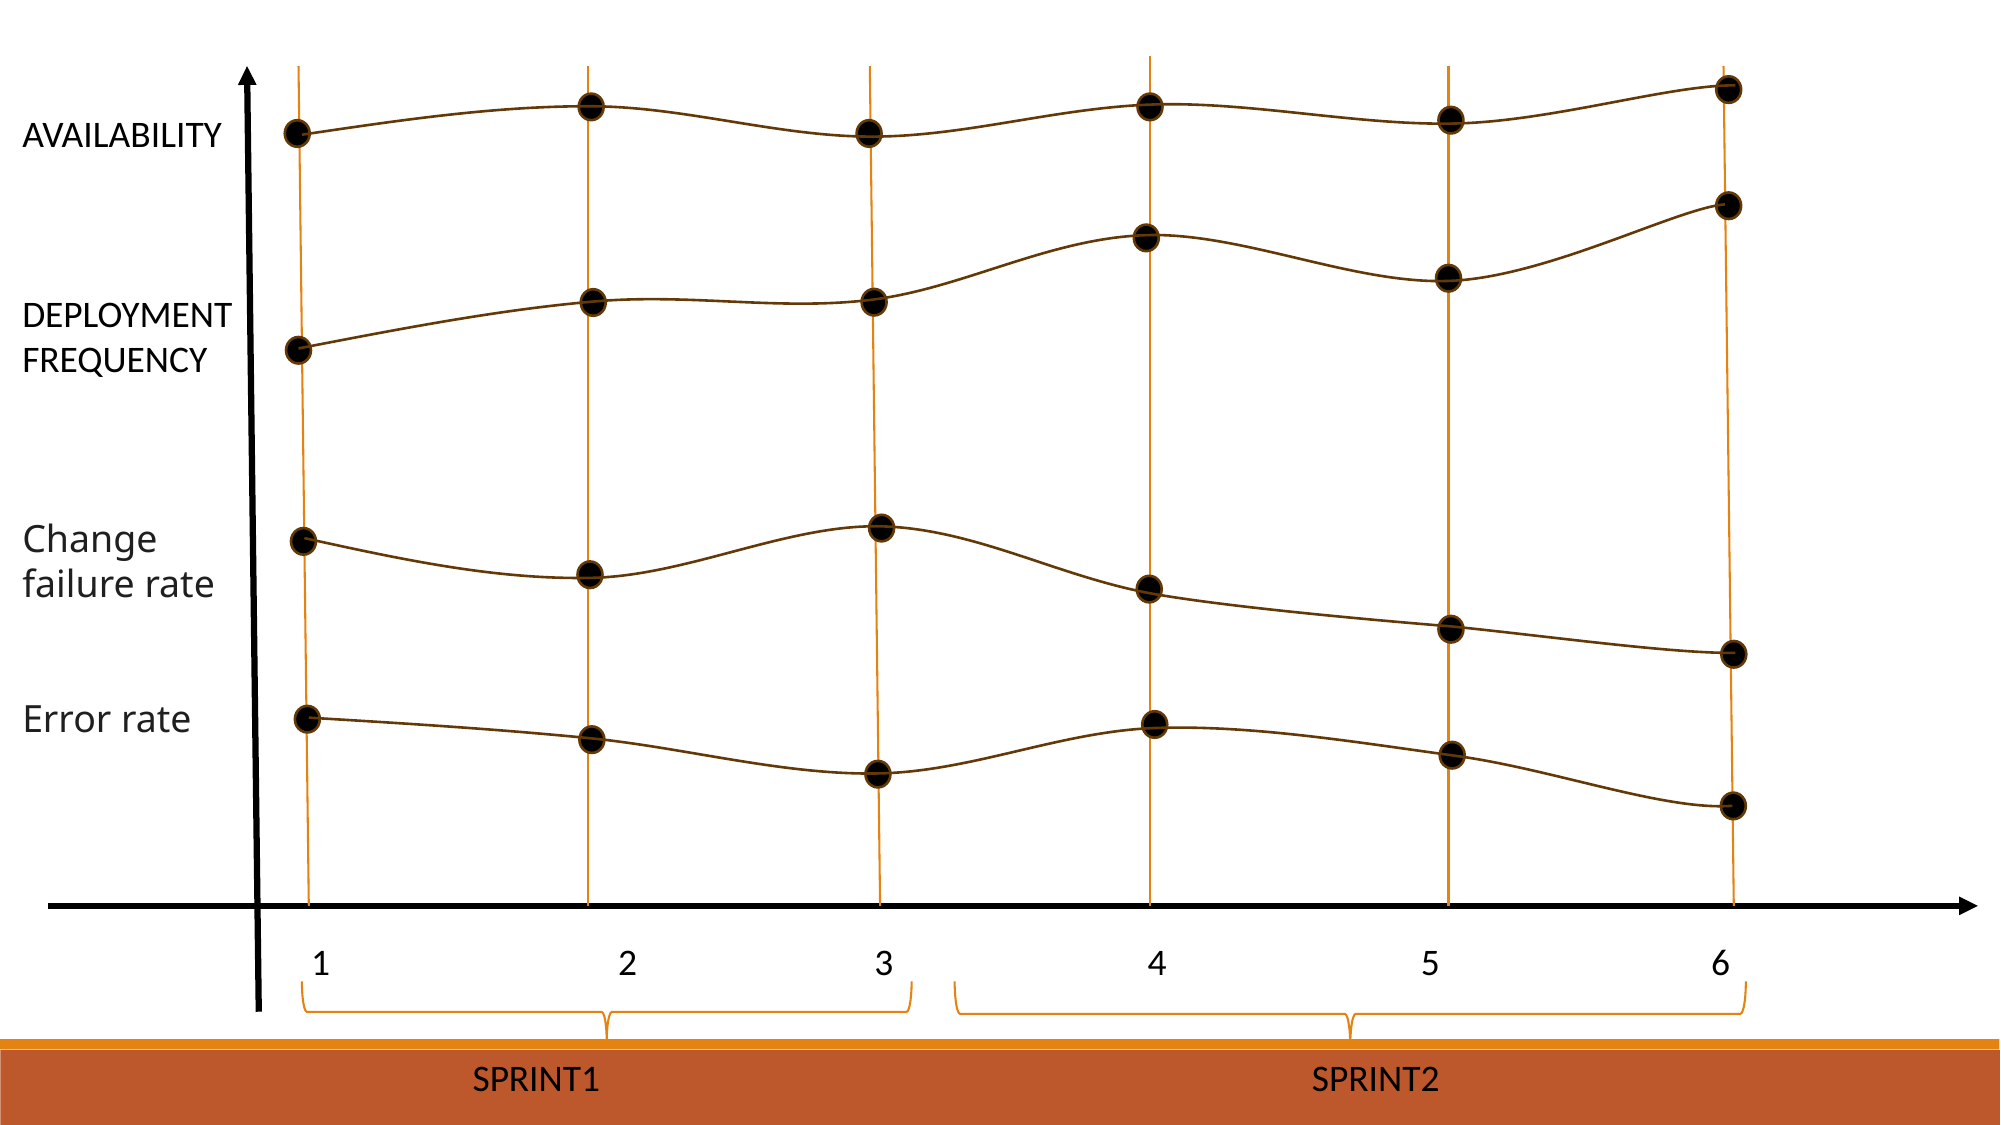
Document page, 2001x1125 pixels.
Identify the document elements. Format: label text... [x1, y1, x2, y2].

text_box [1457, 84, 1720, 125]
text_box [1158, 95, 1445, 125]
text_box [1715, 207, 1720, 217]
text_box [1457, 625, 1720, 655]
text_box [889, 525, 1146, 606]
text_box [1714, 88, 1720, 101]
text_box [869, 65, 881, 907]
text_box [318, 539, 584, 580]
text_box [598, 525, 866, 584]
text_box [598, 291, 866, 319]
text_box AVAILABILITY DEPLOYMENT FREQUENCY Change failure rate Error rate [7, 102, 243, 748]
text_box [1437, 630, 1445, 643]
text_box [297, 65, 310, 907]
text_box SPRINT1 SPRINT2 [270, 1046, 1937, 1106]
text_box [598, 735, 866, 775]
text_box [1743, 643, 1748, 666]
text_box [1743, 795, 1748, 817]
text_box [1457, 631, 1465, 643]
text_box [577, 580, 584, 588]
text_box [1457, 741, 1466, 755]
text_box [598, 105, 866, 138]
text_box [1438, 742, 1445, 752]
text_box [1133, 223, 1146, 234]
text_box [283, 119, 295, 148]
text_box [1457, 754, 1720, 808]
text_box 1 2 3 4 5 6 [270, 930, 1937, 991]
text_box [1457, 203, 1720, 282]
text_box [598, 94, 605, 105]
text_box [856, 138, 866, 148]
text_box [578, 739, 584, 752]
text_box [1457, 282, 1462, 290]
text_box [1722, 65, 1735, 907]
text_box [1158, 232, 1445, 283]
text_box [598, 288, 607, 299]
text_box [1158, 726, 1445, 789]
text_box [889, 515, 896, 525]
text_box [318, 301, 584, 347]
text_box [889, 103, 1146, 138]
text_box [318, 716, 584, 739]
text_box [1158, 577, 1164, 594]
text_box [598, 726, 605, 735]
text_box [289, 529, 295, 553]
text_box [1136, 92, 1146, 103]
text_box [860, 302, 866, 314]
text_box [284, 336, 295, 365]
text_box [1435, 283, 1445, 293]
text_box [1438, 616, 1445, 624]
text_box [577, 94, 584, 104]
text_box [1715, 194, 1720, 204]
text_box [1135, 574, 1146, 590]
text_box [1136, 107, 1146, 121]
text_box [598, 741, 606, 753]
text_box [301, 991, 913, 1044]
text_box [889, 727, 1146, 775]
text_box [1158, 95, 1163, 103]
text_box [1457, 616, 1465, 626]
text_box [246, 65, 260, 903]
text_box [318, 104, 584, 135]
text_box [598, 579, 604, 587]
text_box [246, 917, 260, 1013]
text_box [1158, 710, 1169, 726]
text_box [579, 291, 584, 301]
text_box [1438, 125, 1445, 134]
text_box [1457, 125, 1464, 134]
text_box [889, 233, 1146, 299]
text_box [1158, 106, 1164, 119]
text_box [1158, 593, 1445, 630]
text_box [953, 991, 1747, 1048]
text_box [1140, 713, 1146, 727]
